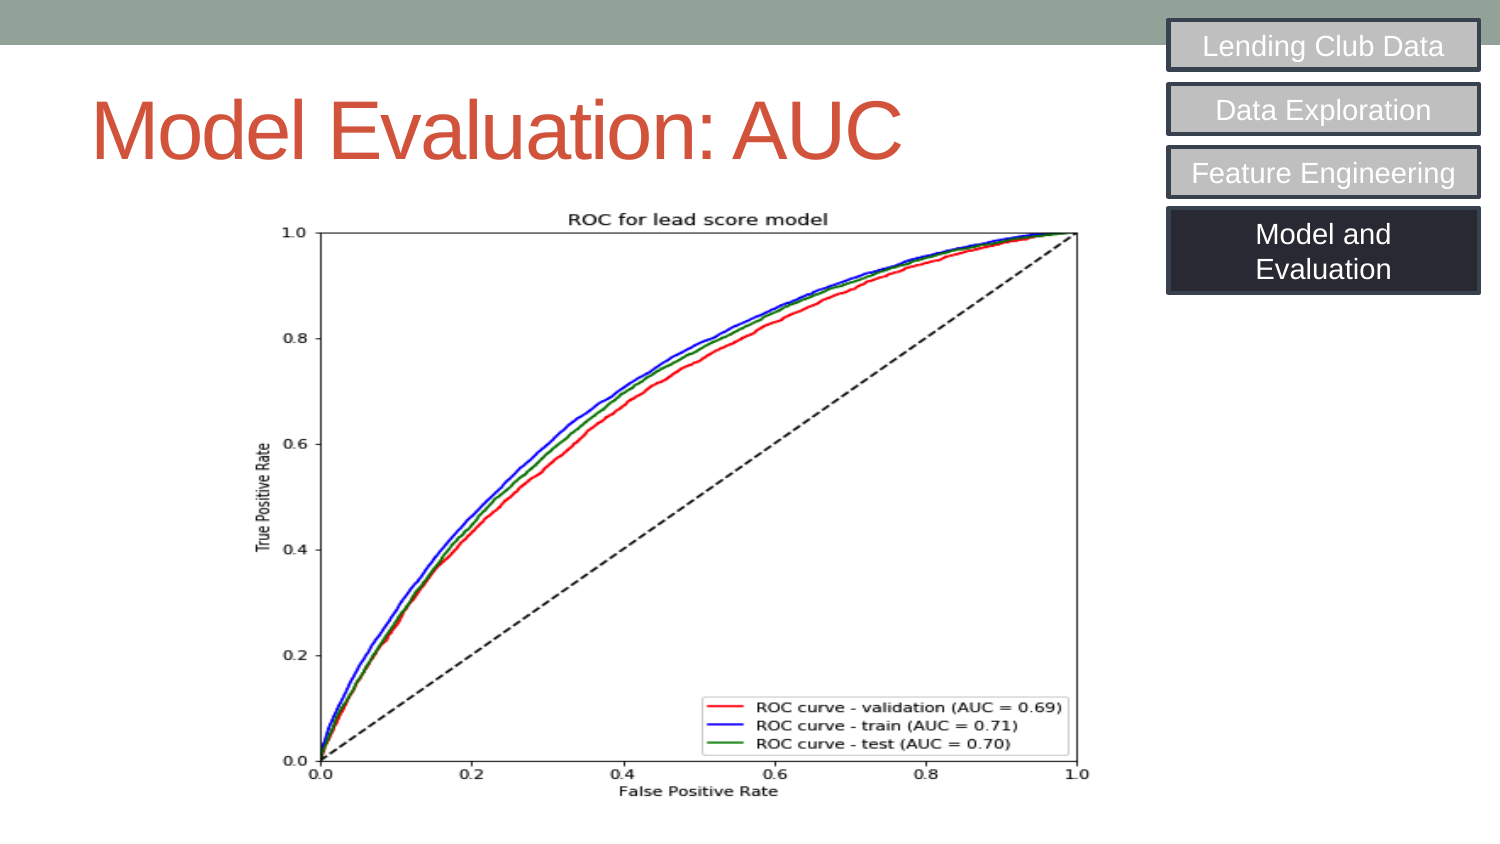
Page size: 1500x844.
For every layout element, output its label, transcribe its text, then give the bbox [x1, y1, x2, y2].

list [234, 207, 1158, 810]
text_box Data Exploration [1166, 82, 1481, 136]
title Model Evaluation: AUC [75, 65, 1425, 188]
text_box Model and Evaluation [1166, 206, 1481, 295]
text_box Feature Engineering [1166, 145, 1481, 199]
text_box Lending Club Data [1166, 18, 1481, 72]
